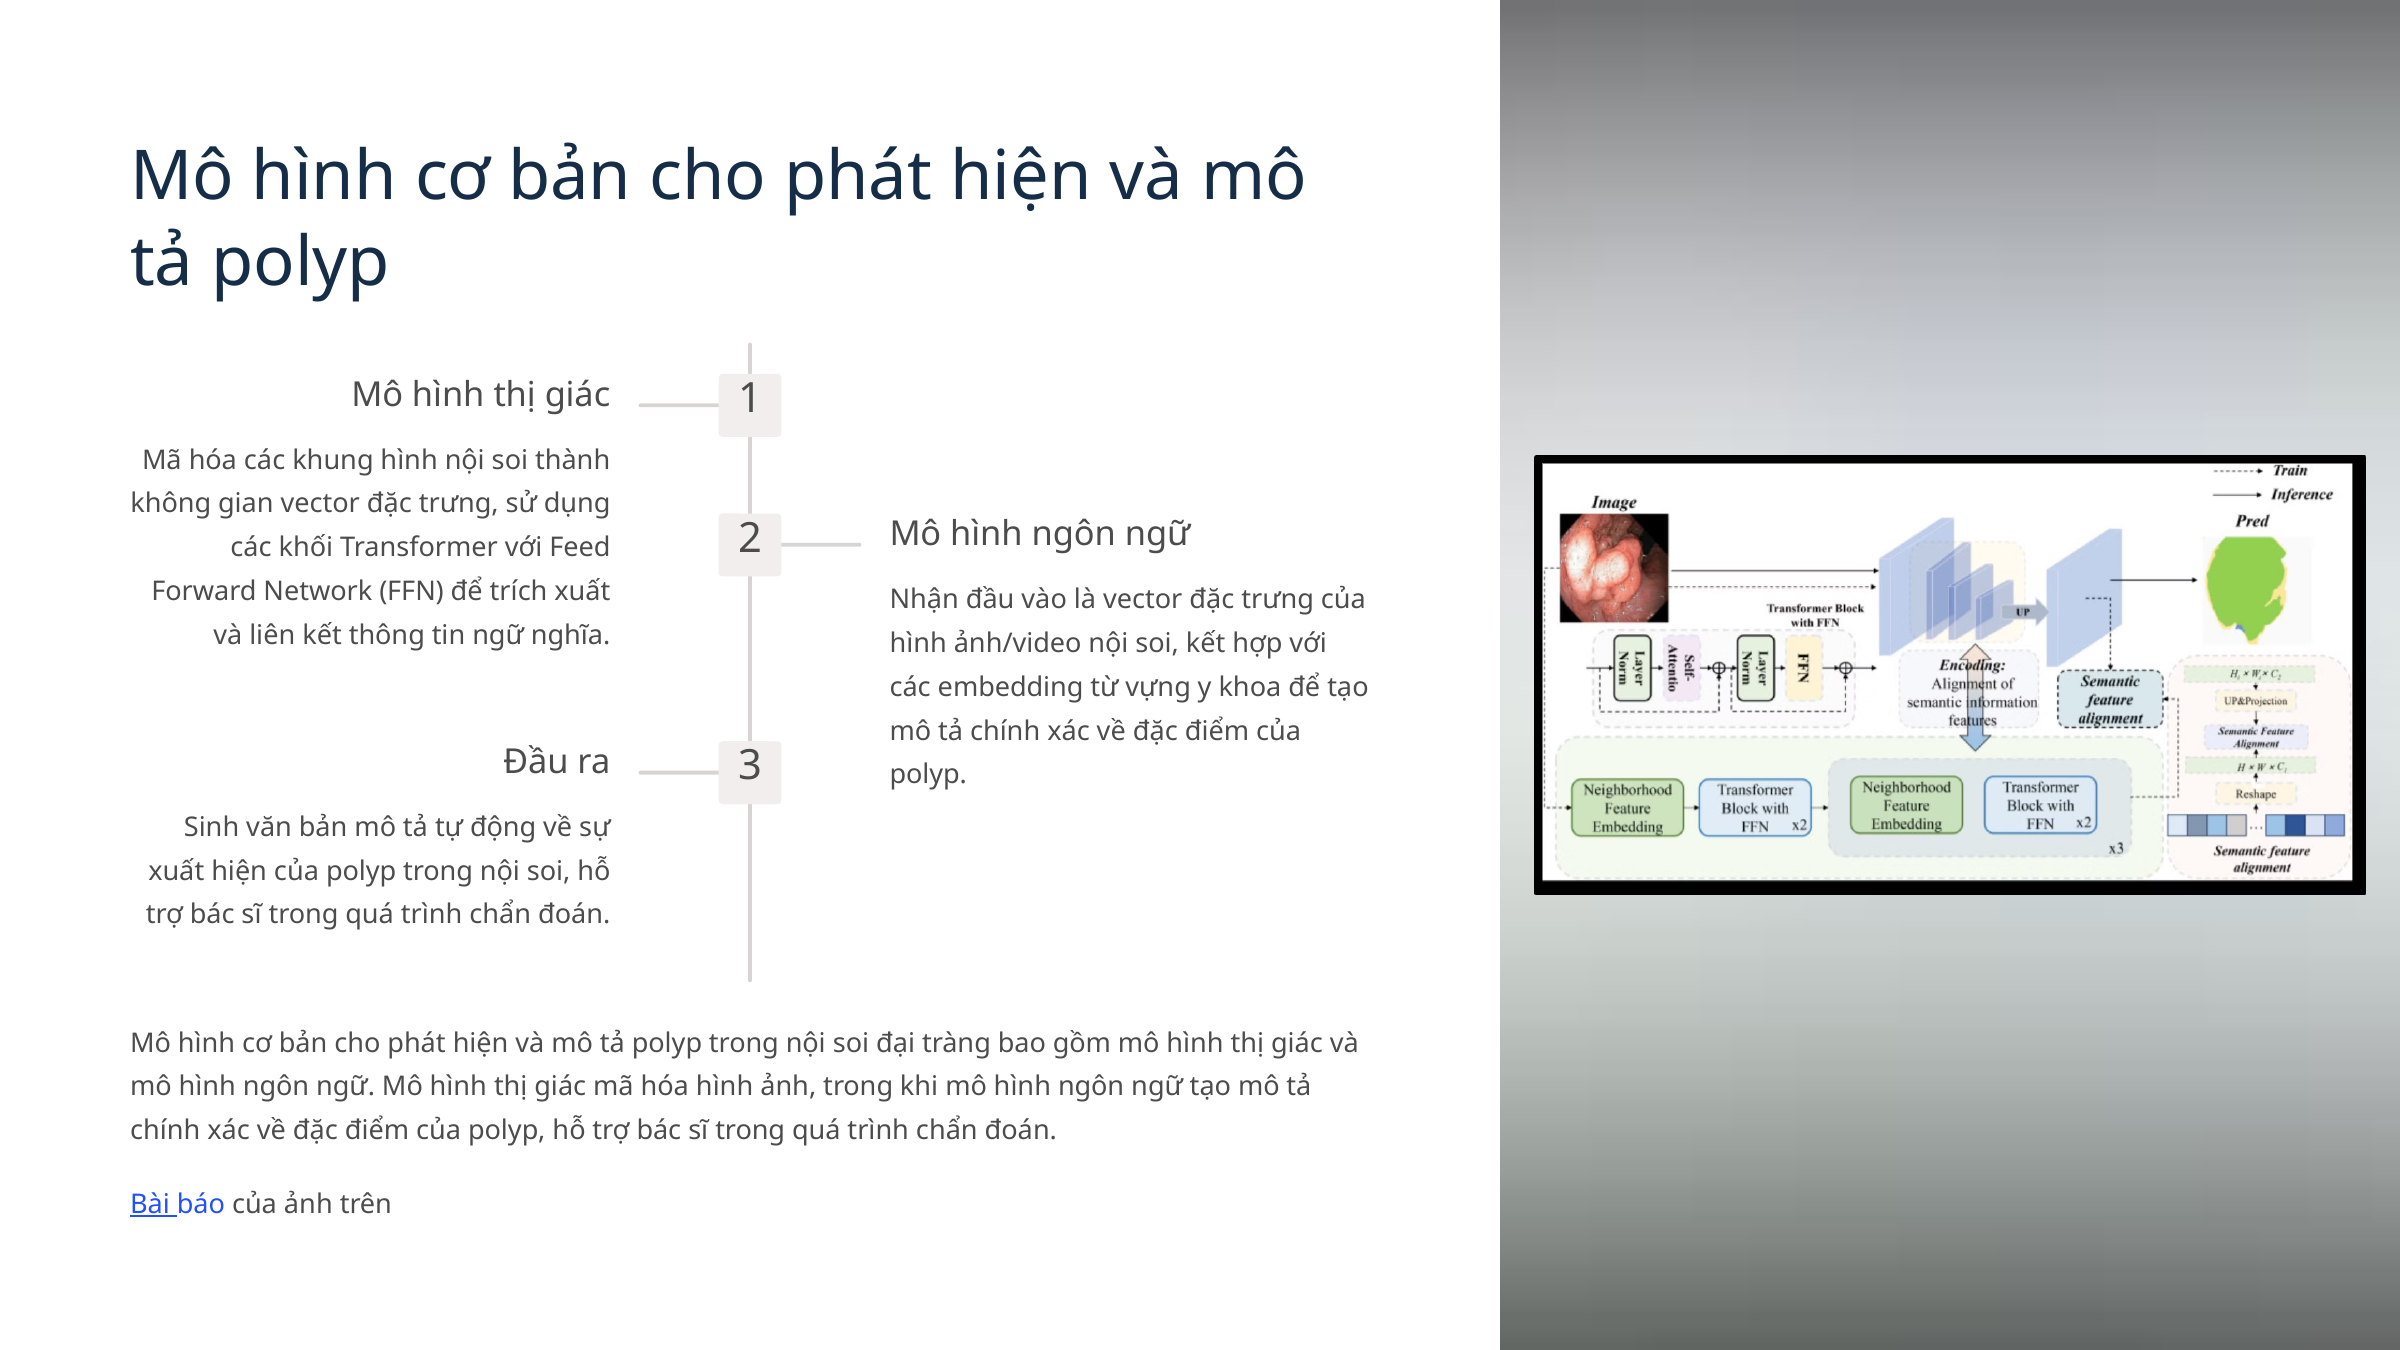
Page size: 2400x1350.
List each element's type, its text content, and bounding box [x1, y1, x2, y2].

text_box 2 [729, 518, 771, 571]
text_box [748, 577, 752, 741]
text_box Bài báo của ảnh trên [130, 1178, 1370, 1224]
text_box Nhận đầu vào là vector đặc trưng của hình ảnh/video nội soi, kết hợp với các embedding từ vựng y khoa để tạo mô tả chính xác về đặc điểm của polyp. [889, 570, 1370, 749]
text_box [748, 342, 752, 373]
text_box Mô hình ngôn ngữ [889, 509, 1239, 554]
text_box Đầu ra [261, 737, 611, 782]
text_box [638, 770, 718, 775]
text_box [718, 373, 782, 437]
text_box [638, 403, 718, 408]
text_box [748, 805, 752, 983]
text_box Mô hình cơ bản cho phát hiện và mô tả polyp trong nội soi đại tràng bao gồm mô hình thị giác và mô hình ngôn ngữ. Mô hình thị giác mã hóa hình ảnh, trong khi mô hình ngôn ngữ tạo mô tả chính xác về đặc điểm của polyp, hỗ trợ bác sĩ trong quá trình chẩn đoán. [130, 1013, 1370, 1148]
text_box 3 [729, 746, 771, 799]
text_box Mã hóa các khung hình nội soi thành không gian vector đặc trưng, sử dụng các khối Transformer với Feed Forward Network (FFN) để trích xuất và liên kết thông tin ngữ nghĩa. [130, 430, 611, 654]
text_box Sinh văn bản mô tả tự động về sự xuất hiện của polyp trong nội soi, hỗ trợ bác sĩ trong quá trình chẩn đoán. [130, 798, 611, 932]
text_box Mô hình cơ bản cho phát hiện và mô tả polyp [130, 126, 1370, 301]
text_box [748, 437, 752, 513]
picture [1499, 0, 2400, 1350]
text_box 1 [729, 379, 771, 432]
text_box [782, 542, 862, 547]
text_box [718, 741, 782, 805]
text_box [718, 513, 782, 577]
text_box Mô hình thị giác [261, 370, 611, 414]
